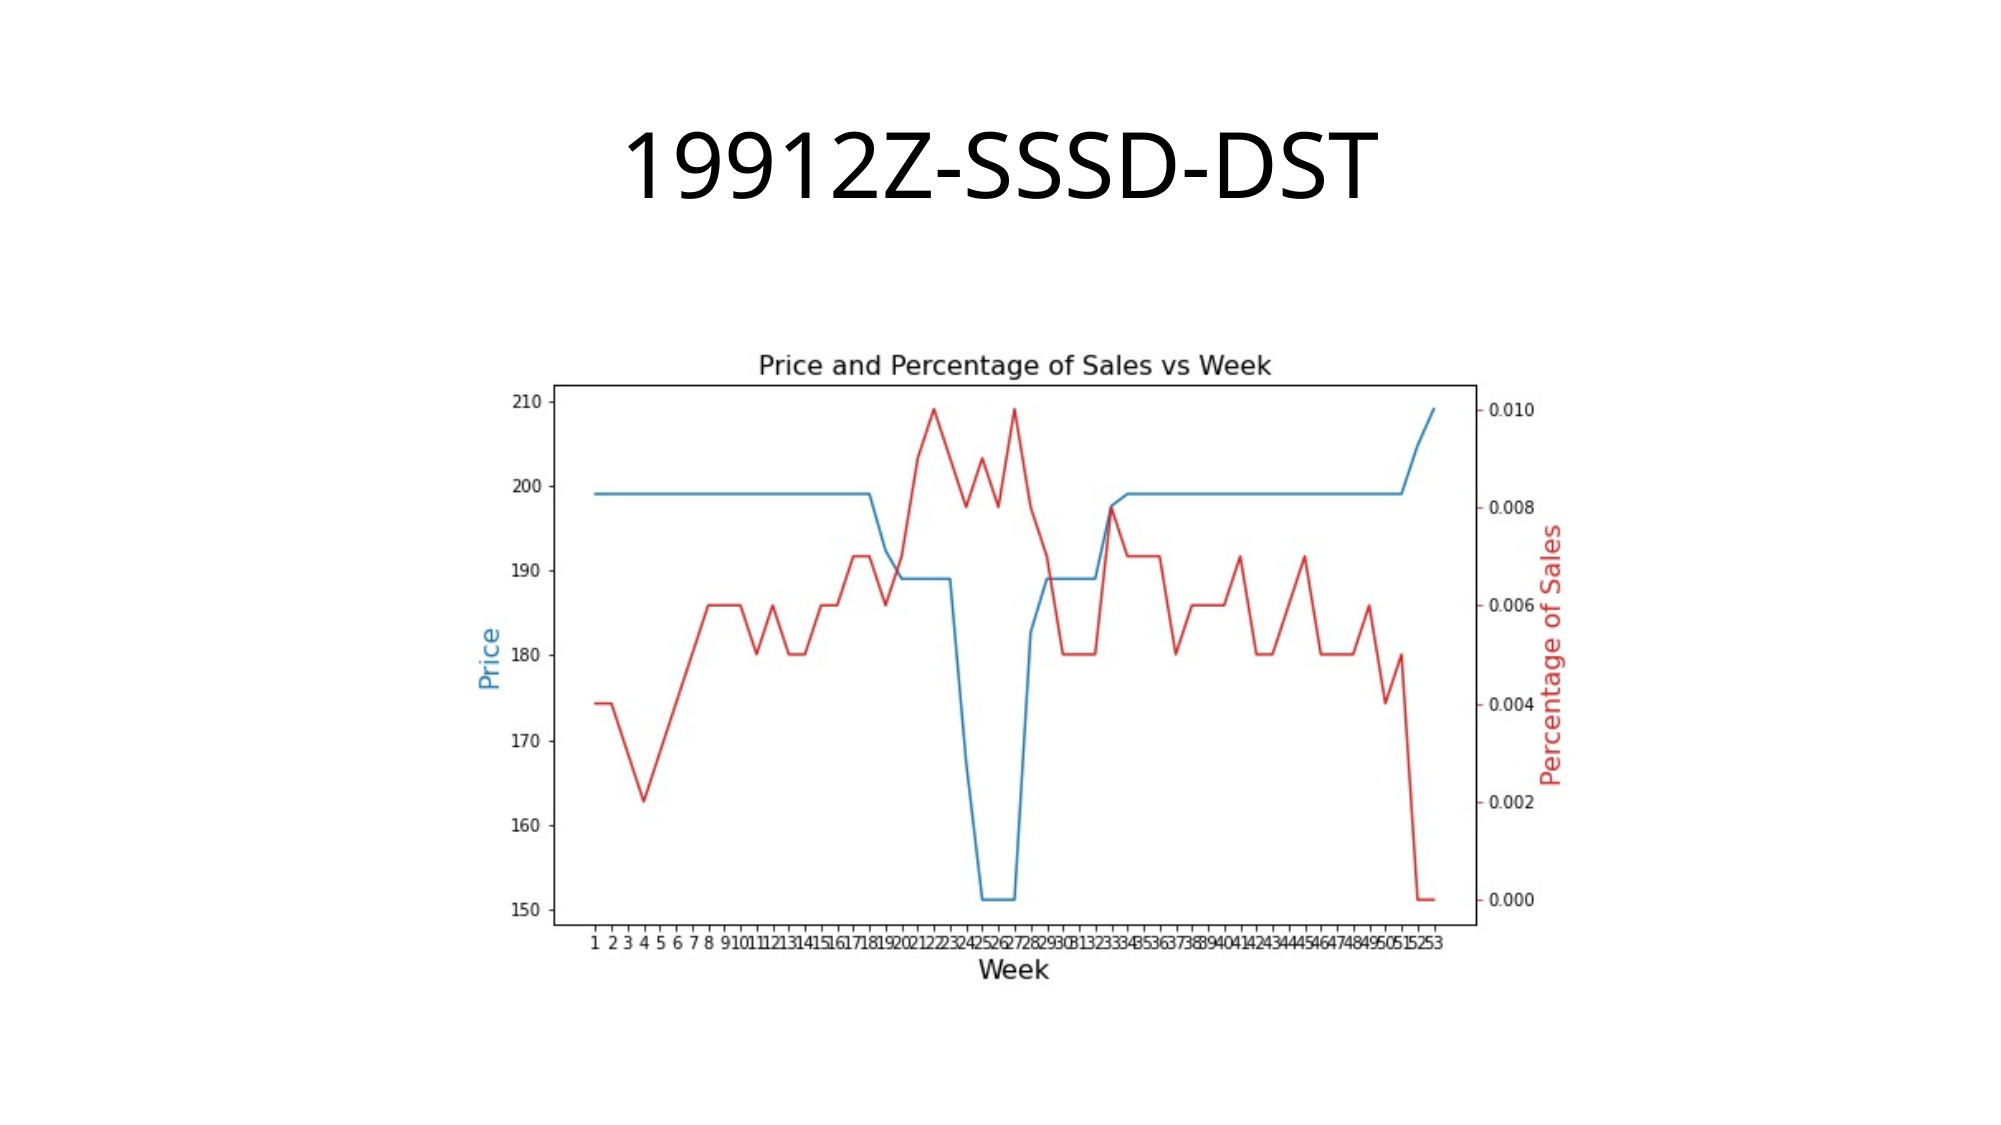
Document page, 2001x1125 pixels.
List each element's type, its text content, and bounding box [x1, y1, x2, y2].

title 19912Z-SSSD-DST [137, 59, 1863, 278]
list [405, 299, 1595, 1014]
